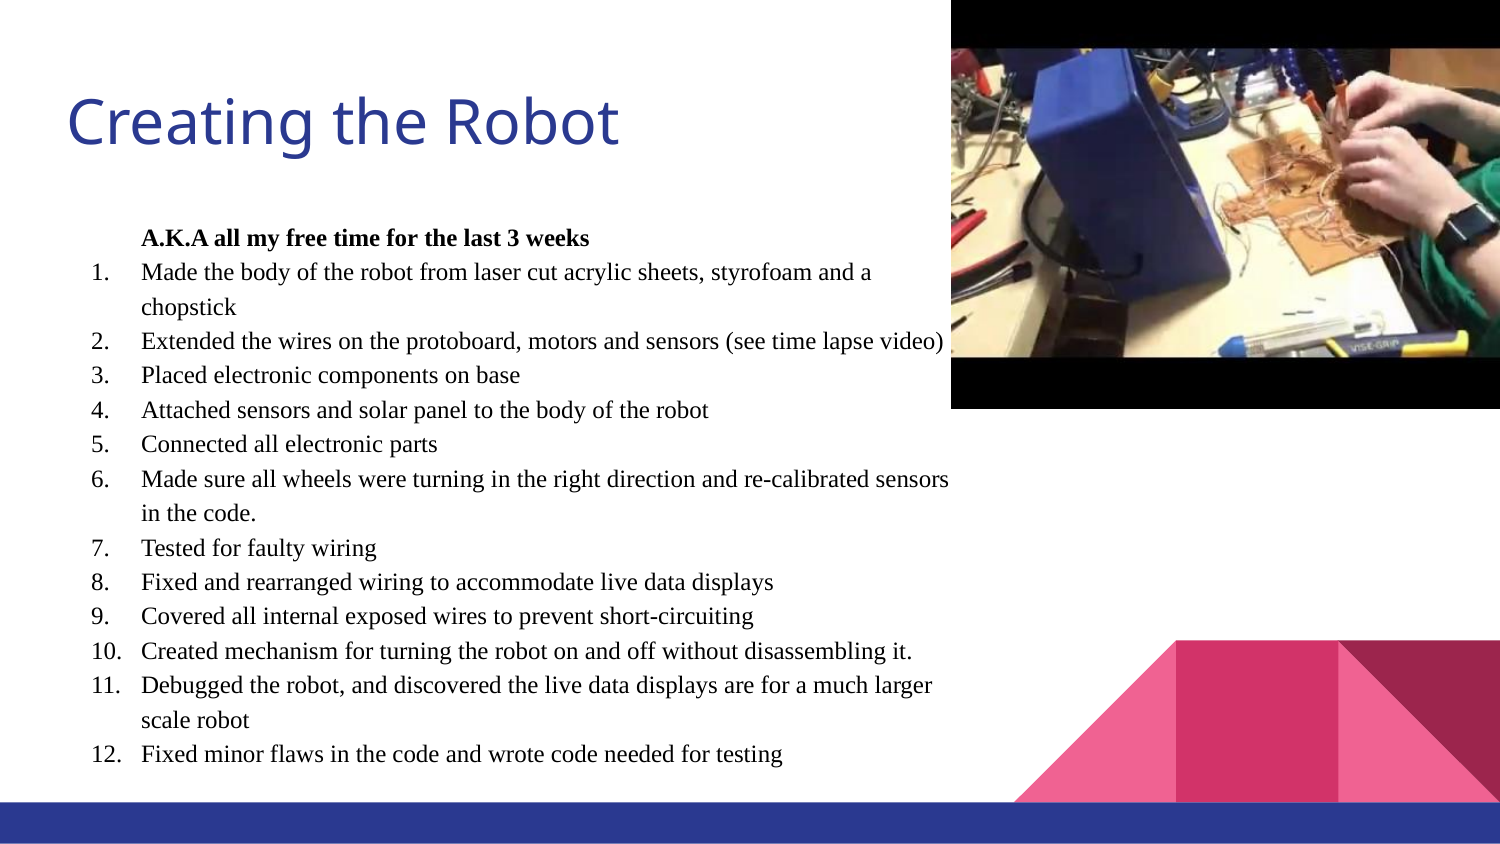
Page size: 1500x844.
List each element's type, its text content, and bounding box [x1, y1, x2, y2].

picture [950, 0, 1500, 410]
list A.K.A all my free time for the last 3 weeks Made the body of the robot from laser cut acrylic sheets, styrofoam and a chopstick Extended the wires on the protoboard, motors and sensors (see time lapse video) Placed electronic components on base Attached sensors and solar panel to the body of the robot Connected all electronic parts Made sure all wheels were turning in the right direction and re-calibrated sensors in the code. Tested for faulty wiring Fixed and rearranged wiring to accommodate live data displays Covered all internal exposed wires to prevent short-circuiting Created mechanism for turning the robot on and off without disassembling it. Debugged the robot, and discovered the live data displays are for a much larger scale robot Fixed minor flaws in the code and wrote code needed for testing [51, 201, 976, 750]
title Creating the Robot [51, 67, 945, 167]
